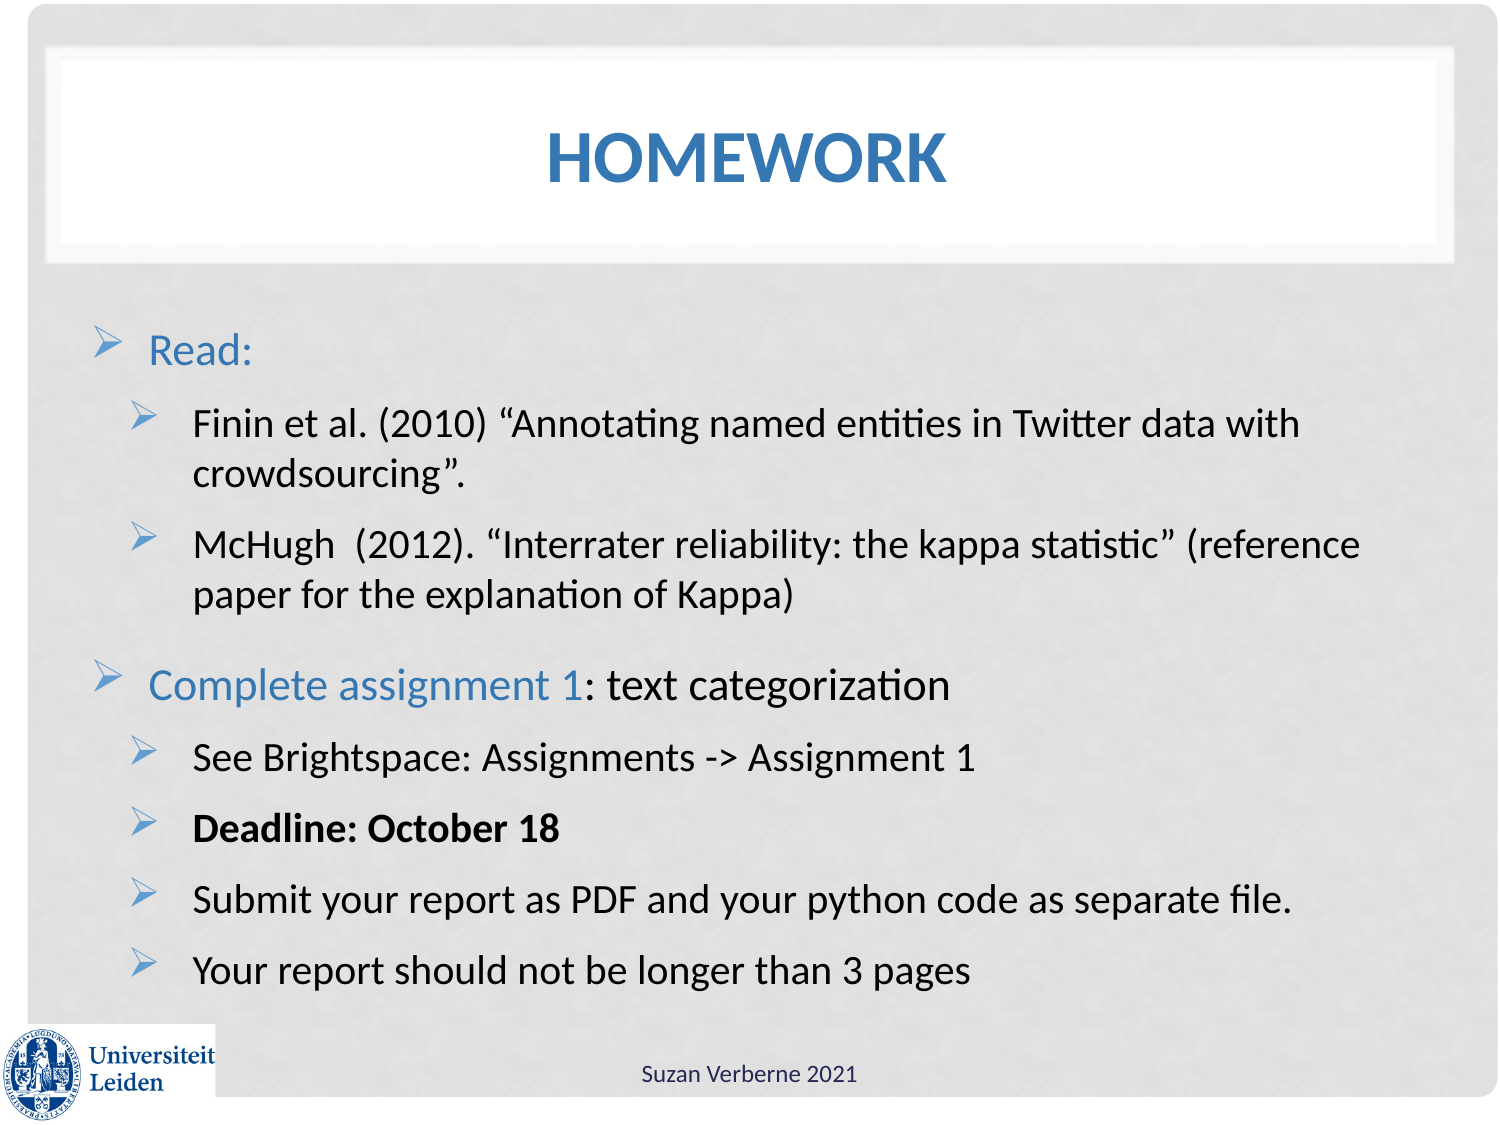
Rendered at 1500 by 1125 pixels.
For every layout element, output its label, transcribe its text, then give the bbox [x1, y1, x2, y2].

title Homework [69, 66, 1425, 238]
picture [0, 1024, 216, 1125]
footer Suzan Verberne 2021 [512, 1042, 988, 1103]
list Read: Finin et al. (2010) “Annotating named entities in Twitter data with crowdsourcing”. McHugh (2012). “Interrater reliability: the kappa statistic” (reference paper for the explanation of Kappa) Complete assignment 1: text categorization See Brightspace: Assignments -> Assignment 1 Deadline: October 18 Submit your report as PDF and your python code as separate file. Your report should not be longer than 3 pages [75, 312, 1425, 1005]
